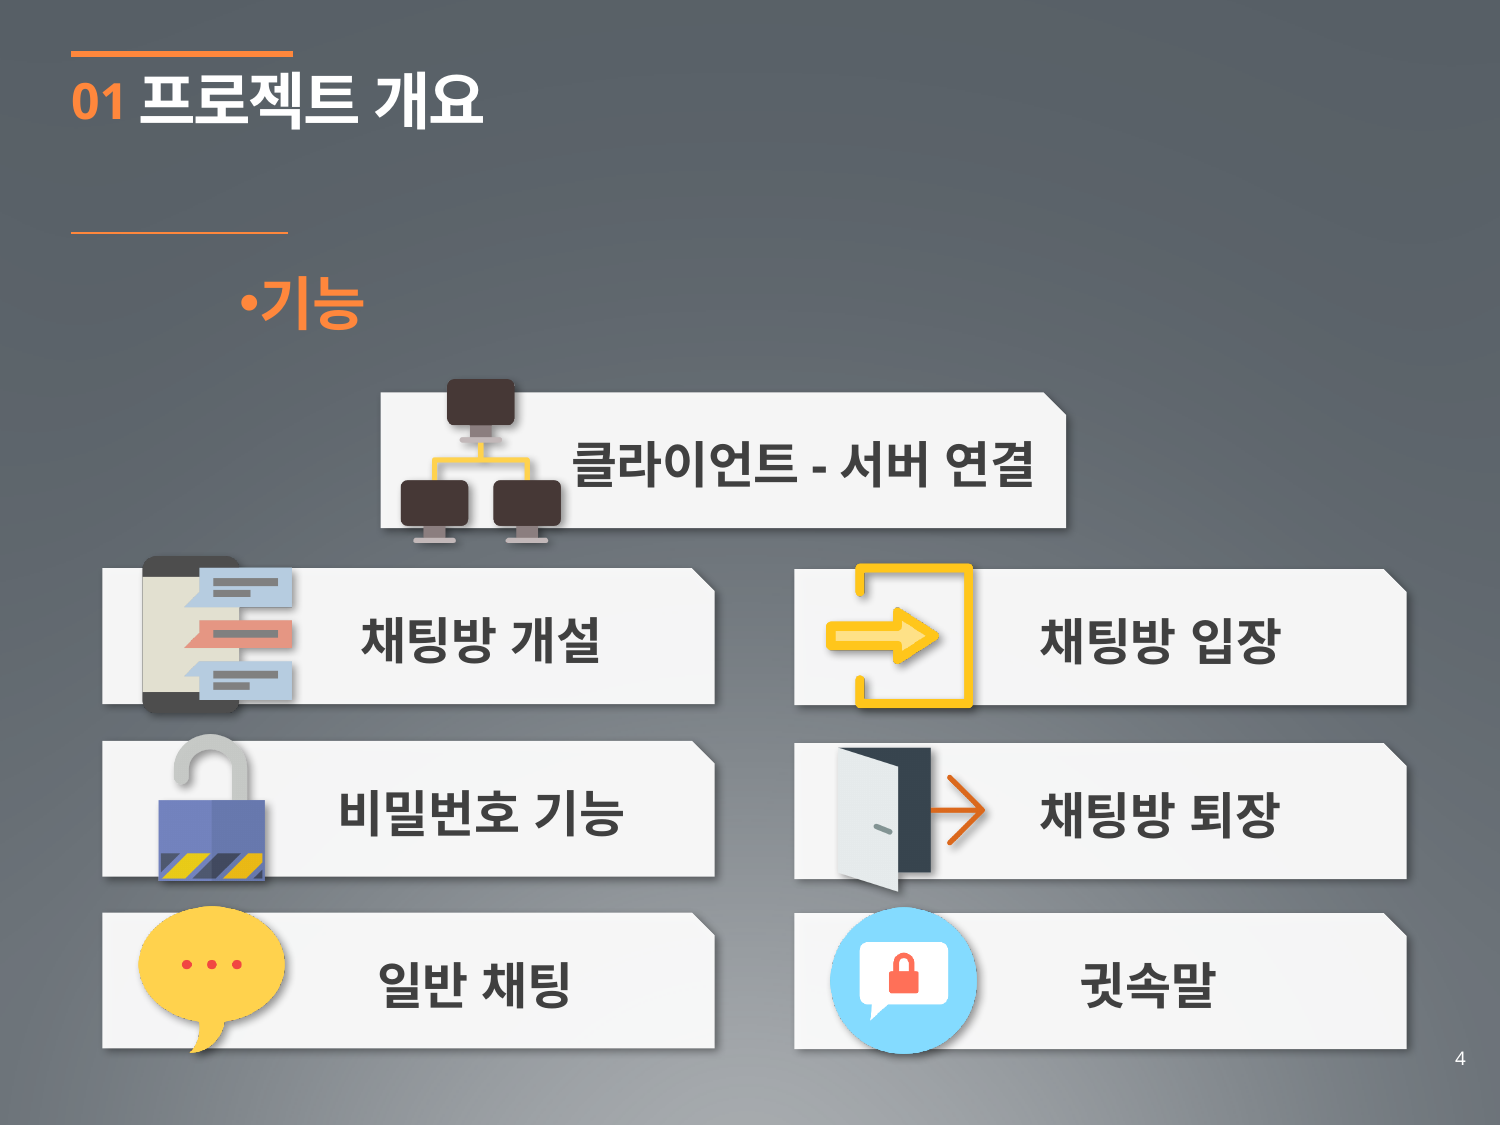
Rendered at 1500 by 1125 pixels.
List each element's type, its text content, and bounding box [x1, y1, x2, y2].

picture [0, 0, 1500, 1125]
text_box 기능 [224, 219, 1346, 345]
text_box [102, 555, 745, 714]
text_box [794, 906, 1412, 1054]
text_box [380, 379, 1067, 543]
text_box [102, 906, 739, 1053]
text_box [794, 742, 1424, 893]
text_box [794, 562, 1424, 710]
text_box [102, 734, 745, 882]
title 프로젝트 개요 [123, 54, 591, 157]
text_box 01 [56, 61, 123, 137]
